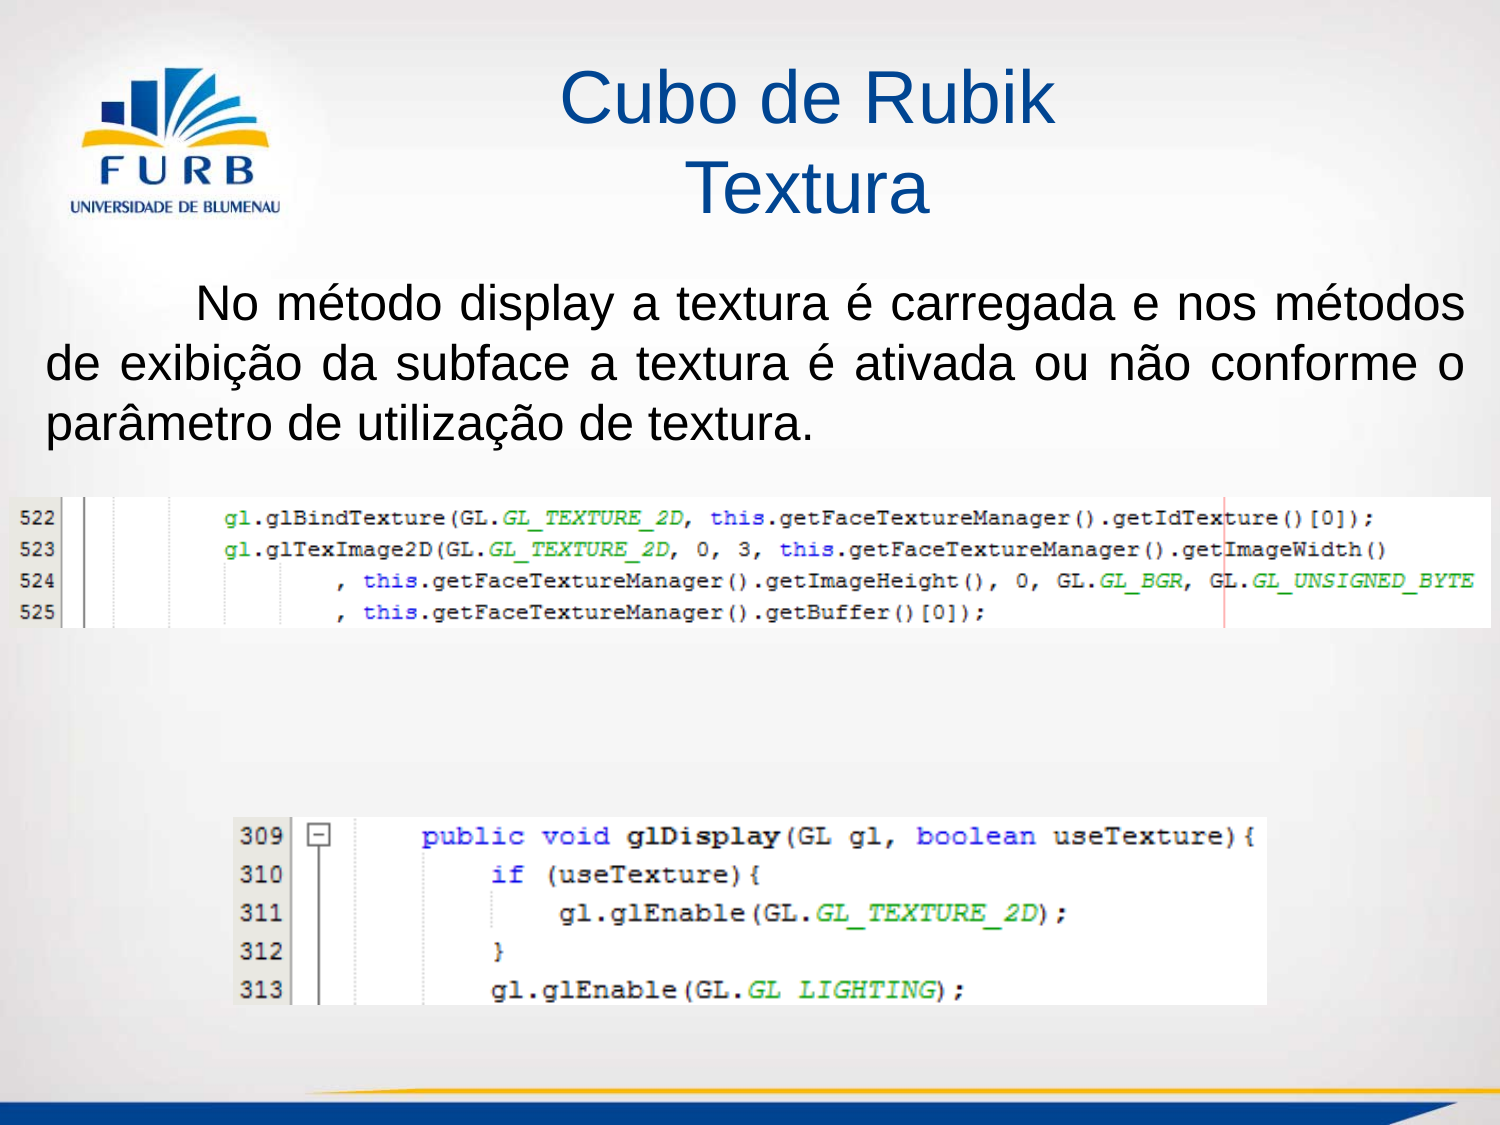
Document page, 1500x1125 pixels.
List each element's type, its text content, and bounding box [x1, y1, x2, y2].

title Cubo de Rubik Textura [190, 45, 1425, 233]
list No método display a textura é carregada e nos métodos de exibição da subface a textura é ativada ou não conforme o parâmetro de utilização de textura. [30, 636, 1482, 1005]
picture [0, 0, 1500, 1125]
list No método display a textura é carregada e nos métodos de exibição da subface a textura é ativada ou não conforme o parâmetro de utilização de textura. [30, 262, 1482, 495]
